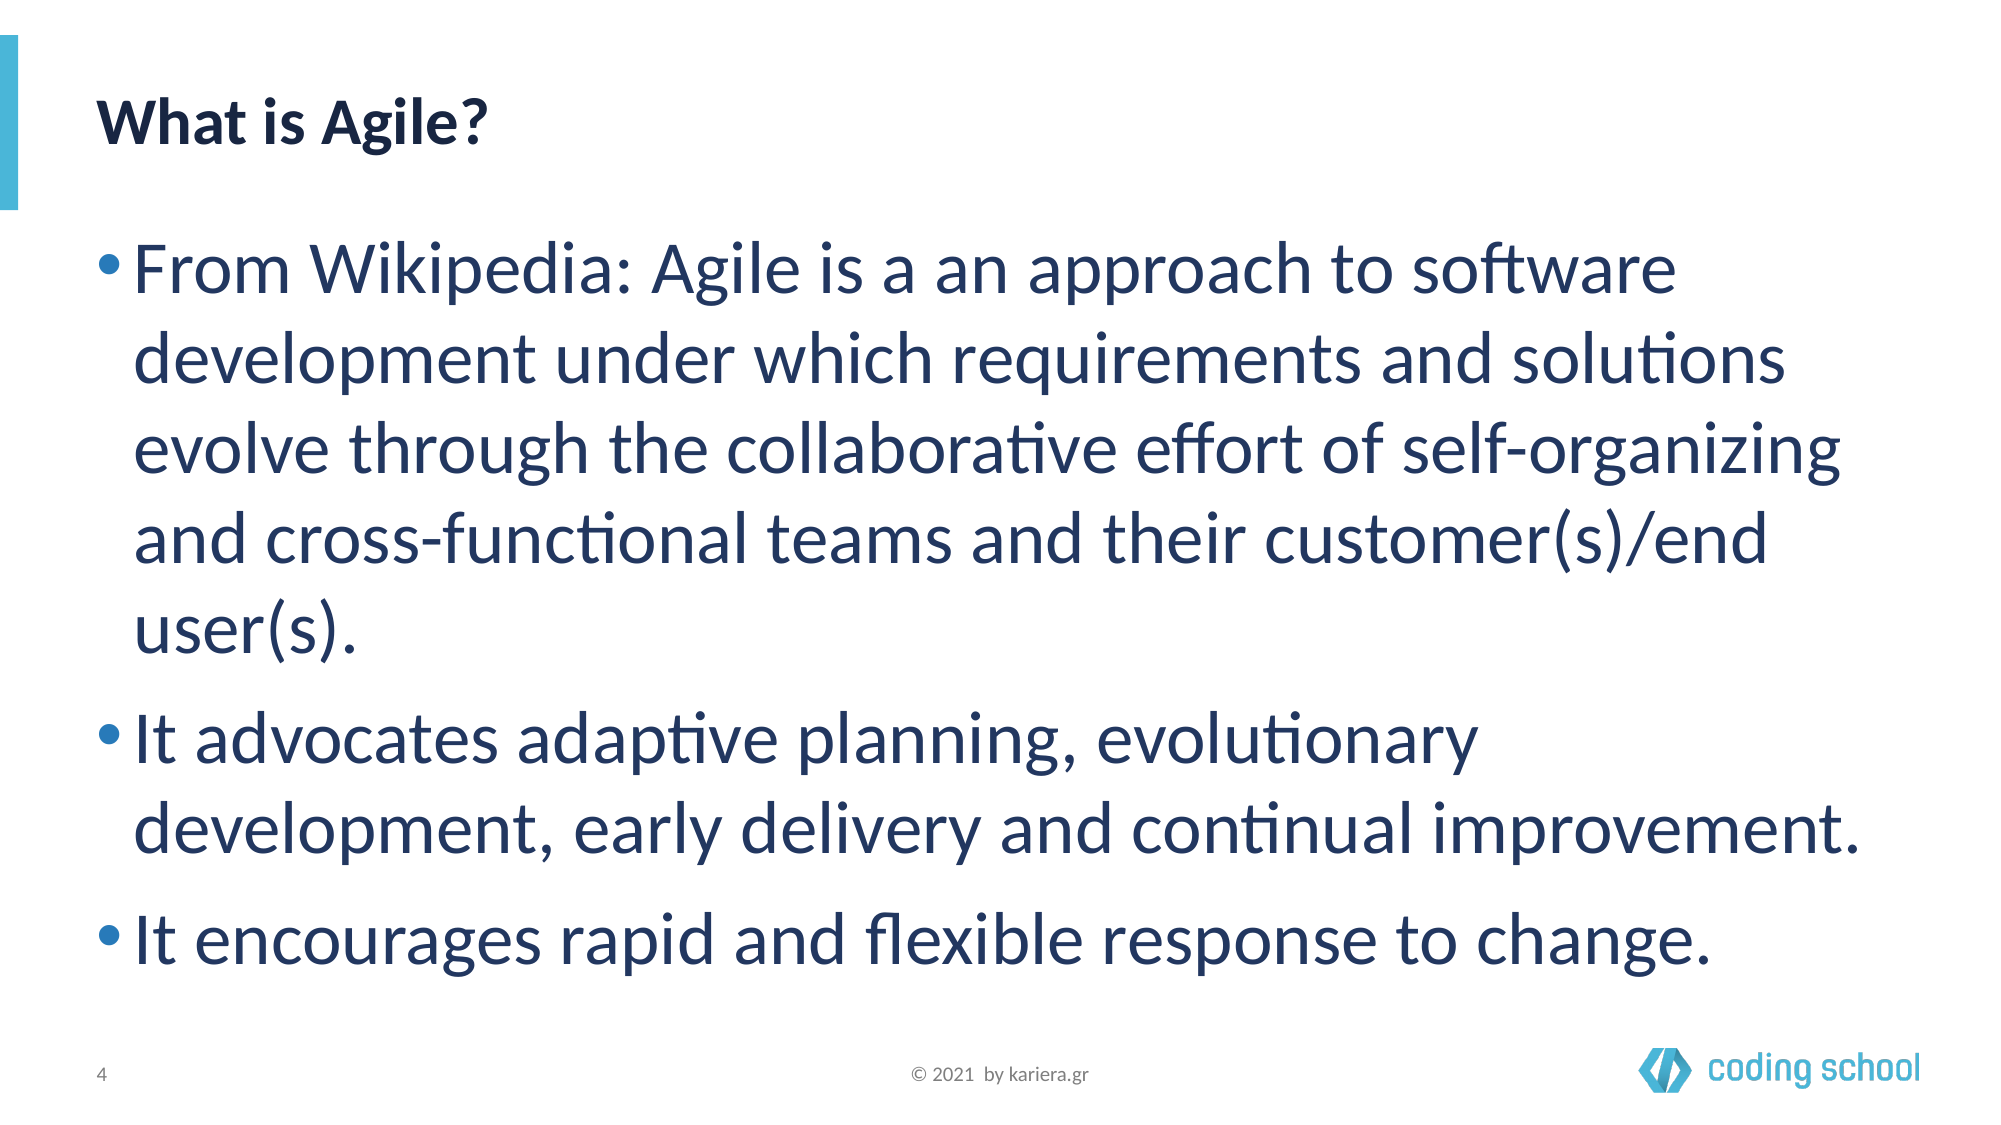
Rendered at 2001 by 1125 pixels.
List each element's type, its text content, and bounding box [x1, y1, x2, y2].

slide_number ‹#› [81, 1042, 532, 1103]
list From Wikipedia: Agile is a an approach to software development under which requirements and solutions evolve through the collaborative effort of self-organizing and cross-functional teams and their customer(s)/end user(s). It advocates adaptive planning, evolutionary development, early delivery and continual improvement. It encourages rapid and flexible response to change. [81, 210, 1919, 1013]
picture [1638, 1048, 1919, 1093]
footer © 2021 by kariera.gr [662, 1042, 1338, 1103]
title What is Agile? [81, 43, 1919, 203]
